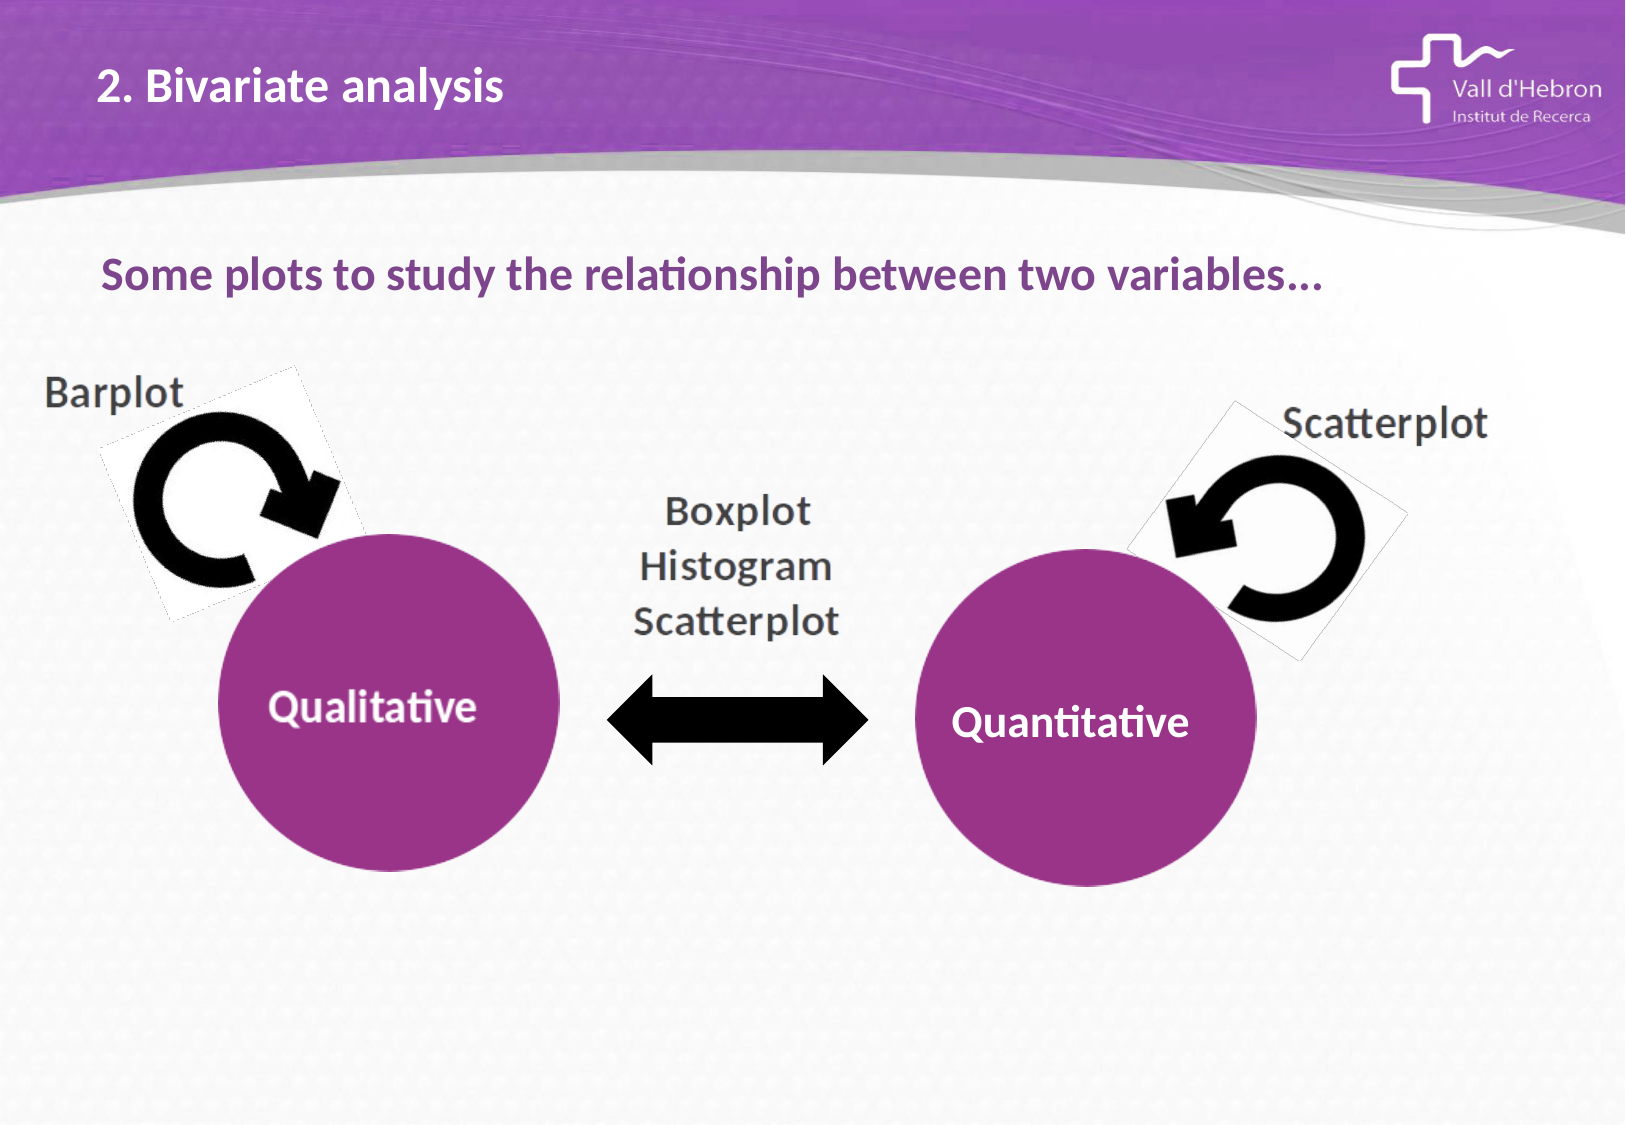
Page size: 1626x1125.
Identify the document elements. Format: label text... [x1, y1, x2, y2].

list Some plots to study the relationship between two variables... [87, 235, 1523, 306]
text_box [606, 674, 869, 766]
title 2. Bivariate analysis [81, 45, 1544, 233]
picture [0, 0, 1625, 1125]
